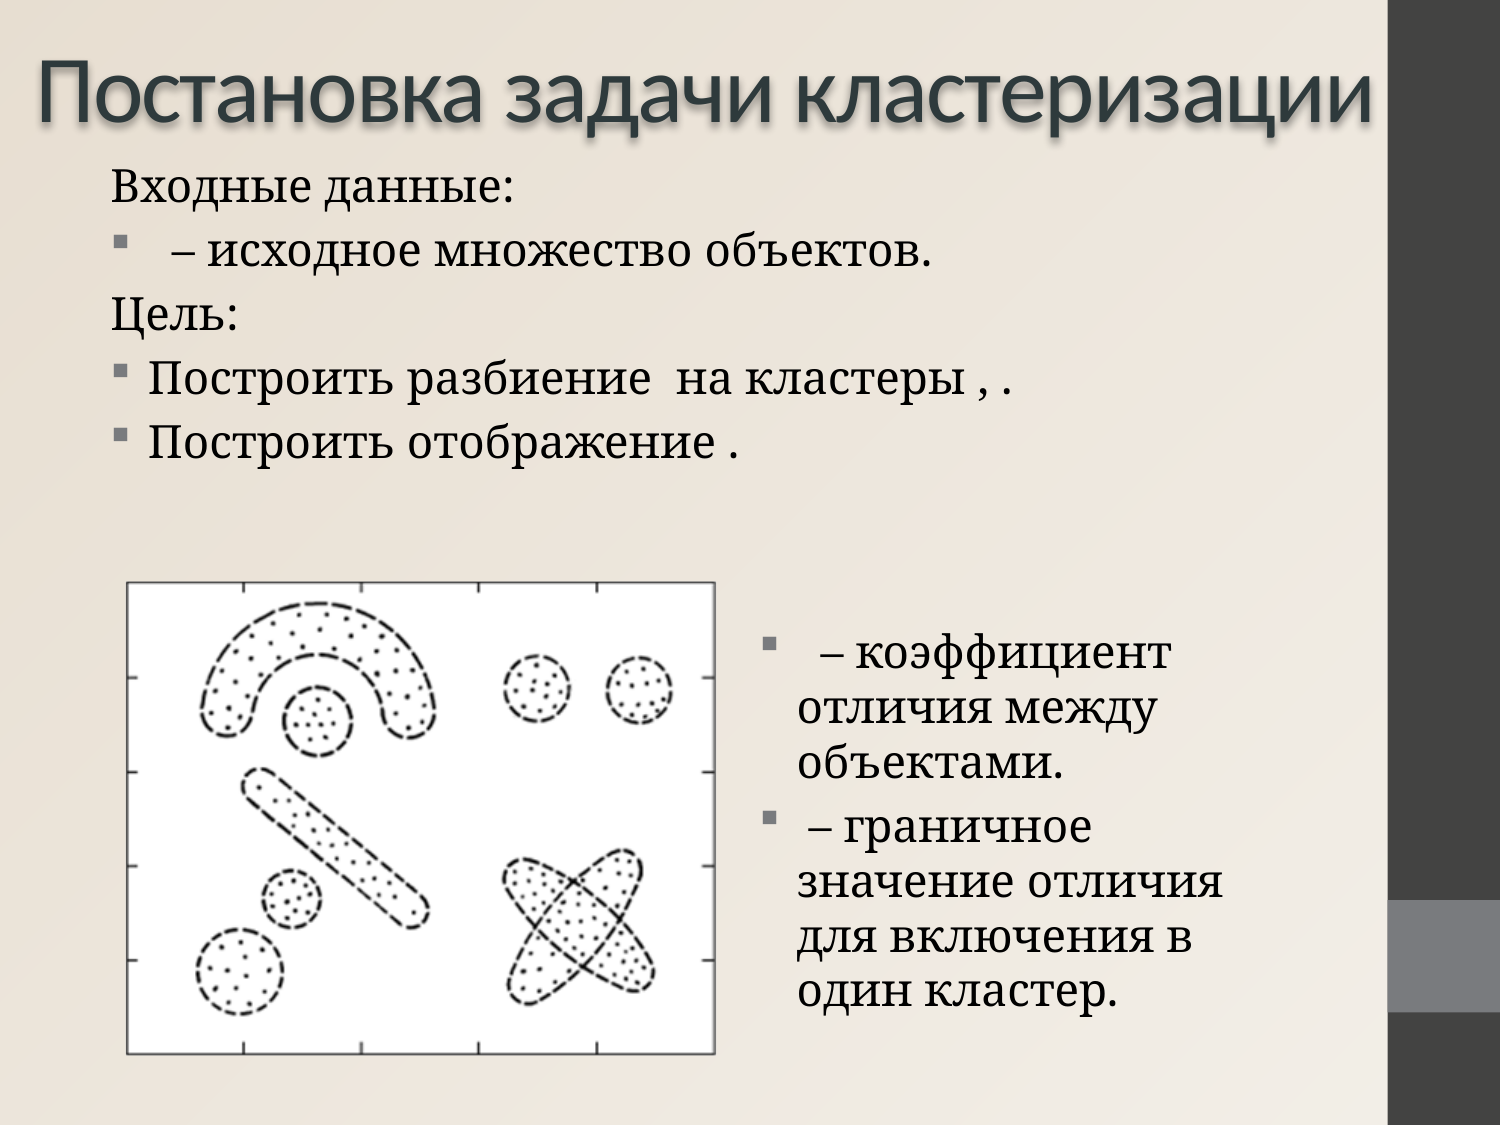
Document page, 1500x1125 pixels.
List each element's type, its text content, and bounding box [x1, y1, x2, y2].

title Постановка задачи кластеризации [17, 0, 1394, 169]
picture [116, 573, 725, 1066]
